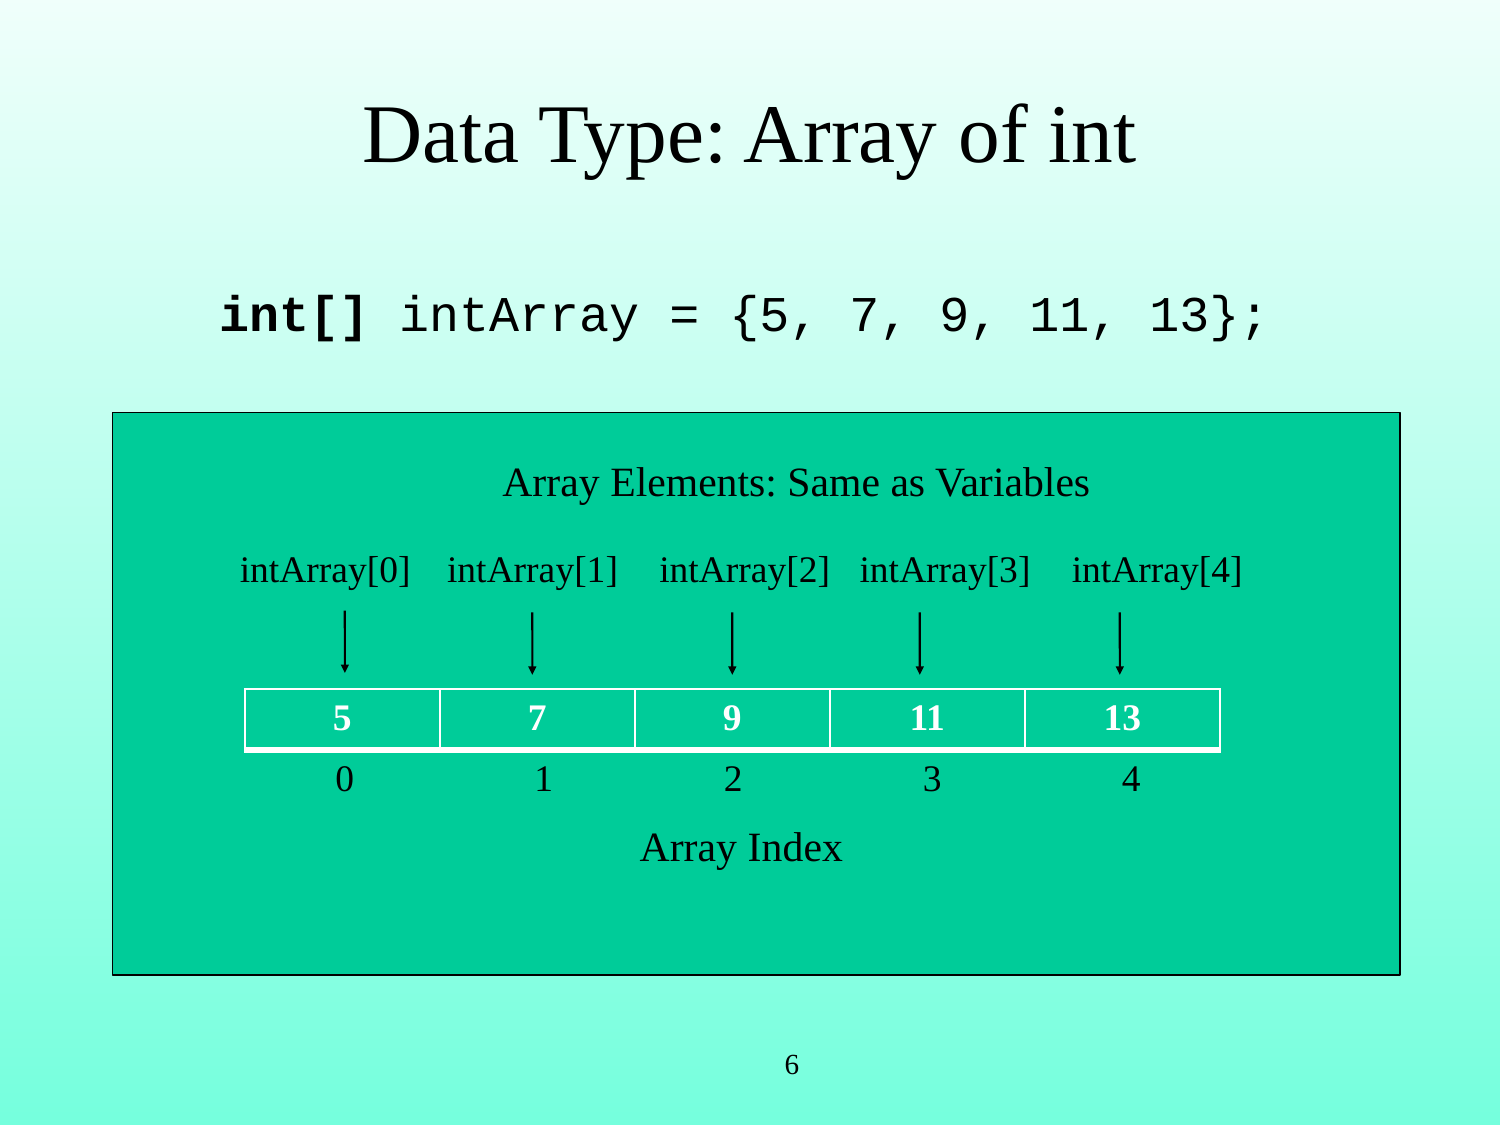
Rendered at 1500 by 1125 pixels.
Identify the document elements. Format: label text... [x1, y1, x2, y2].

text_box intArray[0] [224, 537, 432, 598]
table_header 9 [636, 690, 829, 747]
table_header 5 [246, 690, 439, 747]
text_box Array Index [624, 812, 923, 878]
text_box [340, 610, 349, 673]
text_box 0 1 2 3 4 [244, 753, 1220, 807]
table_header 7 [441, 690, 634, 747]
text_box intArray[1] [432, 537, 644, 598]
text_box intArray[3] [844, 537, 1057, 598]
text_box [728, 612, 737, 675]
title Data Type: Array of int [112, 62, 1388, 197]
table_header 11 [831, 690, 1024, 747]
text_box [915, 612, 924, 675]
text_box Array Elements: Same as Variables [487, 446, 1200, 512]
slide_number 6 [718, 1037, 815, 1098]
text_box intArray[2] [644, 537, 844, 598]
text_box [112, 412, 1400, 975]
text_box [528, 612, 537, 675]
text_box [1115, 612, 1124, 675]
text_box int[] intArray = {5, 7, 9, 11, 13}; [204, 274, 1285, 349]
text_box intArray[4] [1057, 537, 1270, 598]
table_header 13 [1026, 690, 1219, 747]
